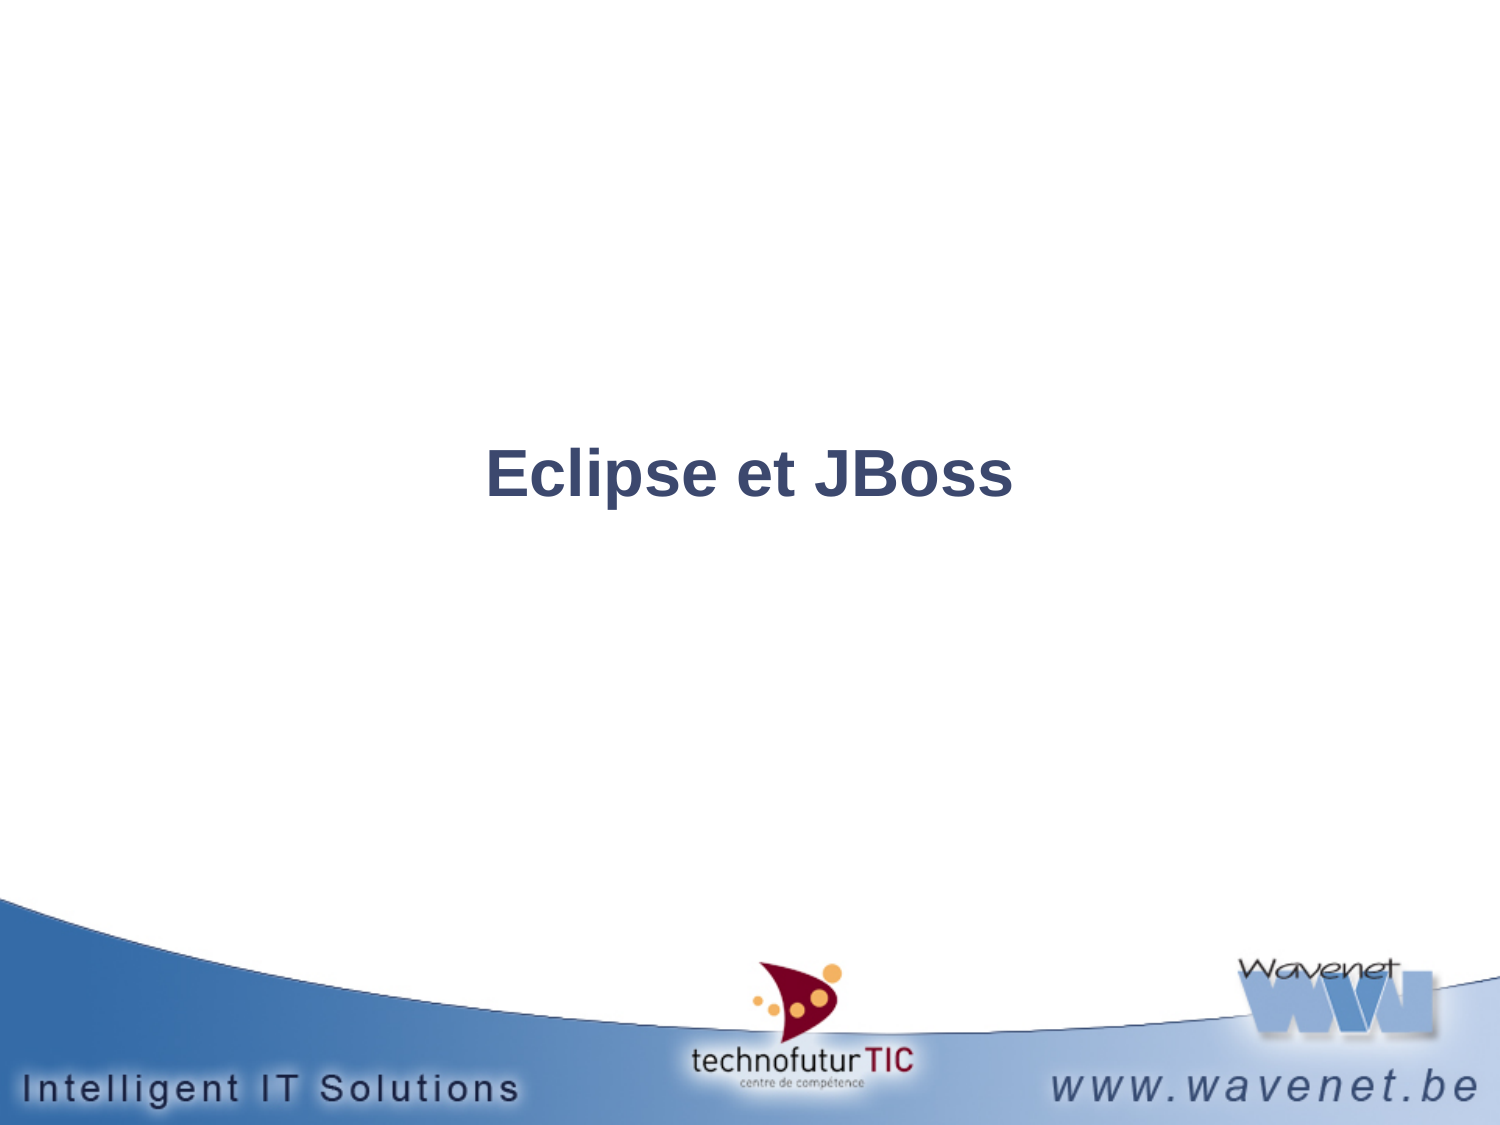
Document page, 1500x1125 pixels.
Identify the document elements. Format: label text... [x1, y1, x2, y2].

picture [0, 210, 1500, 1125]
title Eclipse et JBoss [112, 349, 1388, 591]
